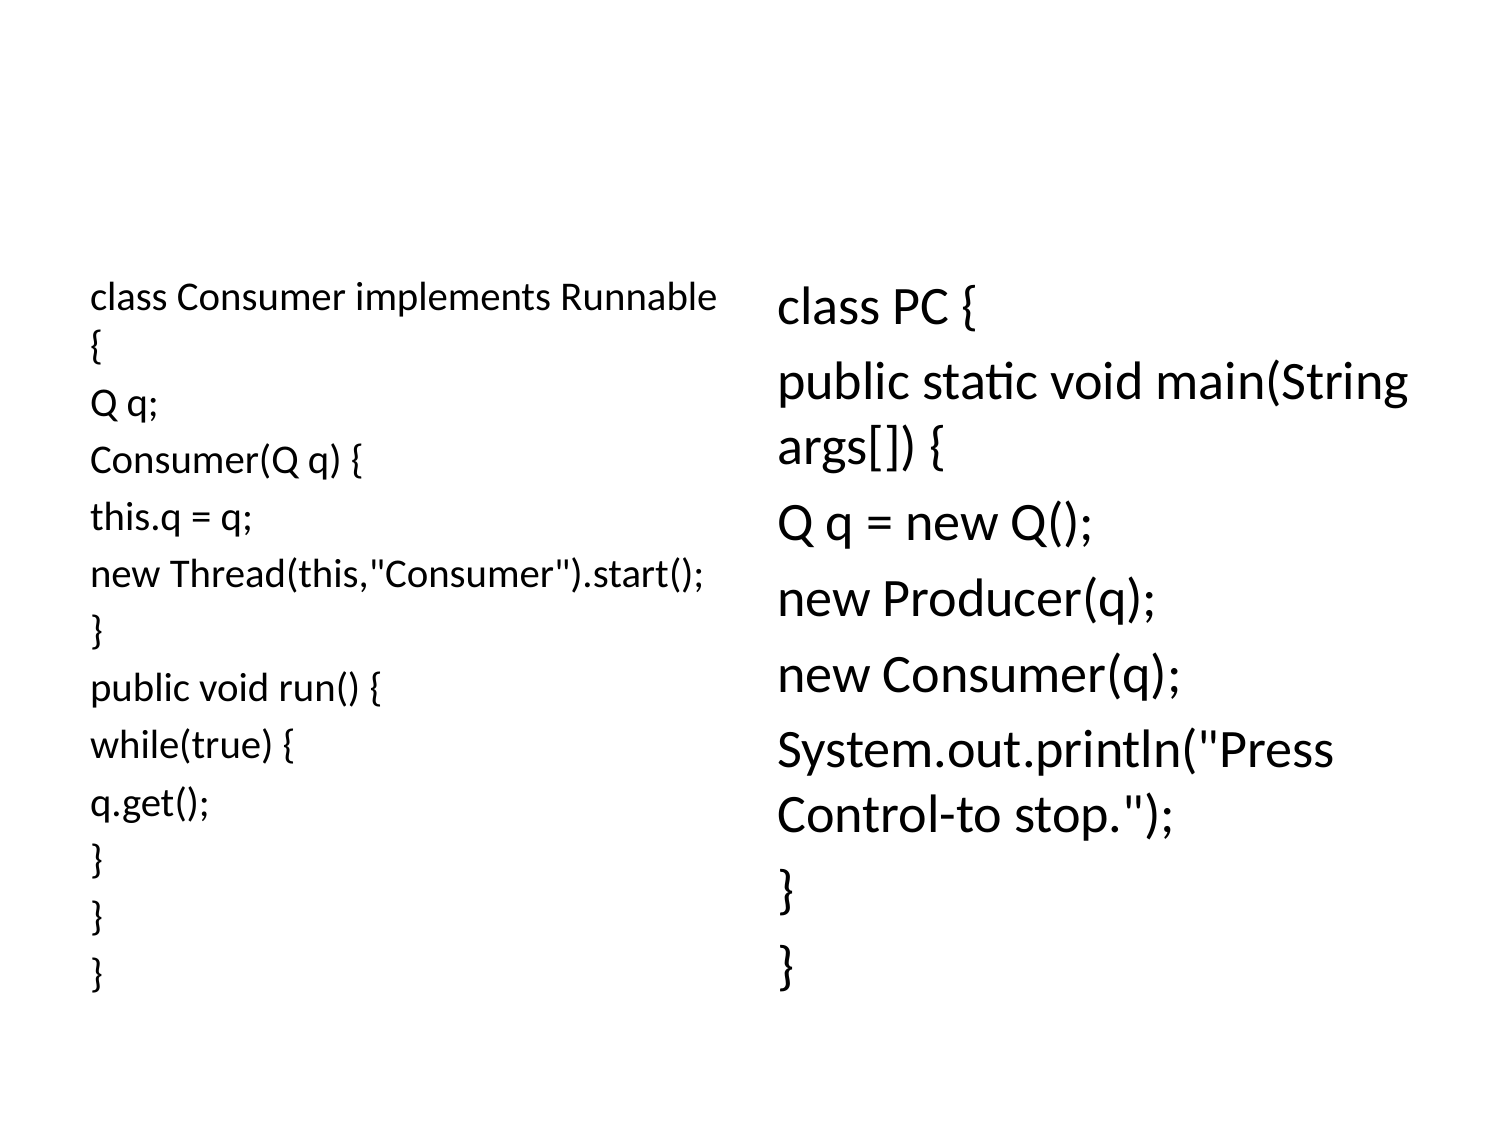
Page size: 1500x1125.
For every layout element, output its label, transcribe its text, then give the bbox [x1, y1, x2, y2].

list class PC { public static void main(String args[]) { Q q = new Q(); new Producer(q); new Consumer(q); System.out.println("Press Control-to stop."); } } [762, 262, 1425, 1005]
list class Consumer implements Runnable { Q q; Consumer(Q q) { this.q = q; new Thread(this,"Consumer").start(); } public void run() { while(true) { q.get(); } } } [75, 262, 738, 1005]
